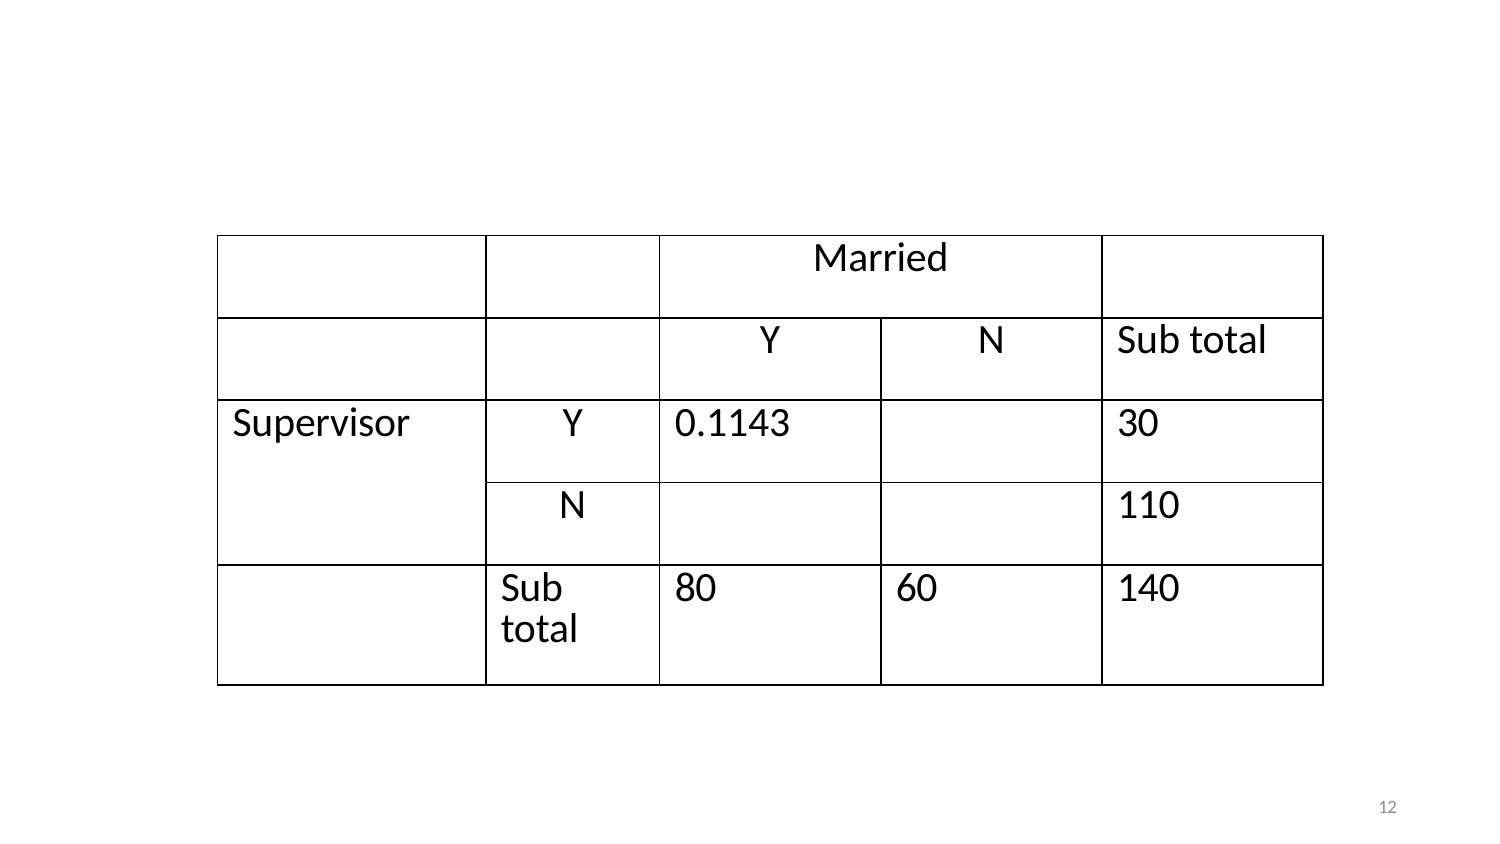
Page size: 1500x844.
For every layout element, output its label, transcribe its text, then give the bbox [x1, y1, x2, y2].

table_header [218, 236, 485, 317]
table_cell [882, 483, 1101, 564]
table_header Married [660, 236, 1101, 317]
table_header [1103, 236, 1322, 317]
table_cell [218, 319, 485, 399]
table_cell Y [487, 401, 659, 482]
table_cell 110 [1103, 483, 1322, 559]
table_cell 0.1143 [660, 401, 880, 482]
table_cell 80 [660, 566, 880, 684]
table_cell Supervisor [218, 401, 485, 564]
table_cell 30 [1103, 401, 1322, 482]
table_cell [218, 566, 485, 684]
table_header [487, 236, 659, 317]
table_cell Sub total [1103, 319, 1322, 399]
table_cell Y [660, 319, 880, 399]
slide_number 12 [1059, 559, 1397, 844]
table_cell [882, 401, 1101, 482]
table_cell [487, 319, 659, 399]
table_cell N [487, 483, 659, 564]
table_cell Sub total [487, 566, 659, 684]
table_cell 60 [882, 566, 1059, 684]
table_cell N [882, 319, 1101, 399]
table_cell [660, 483, 880, 564]
